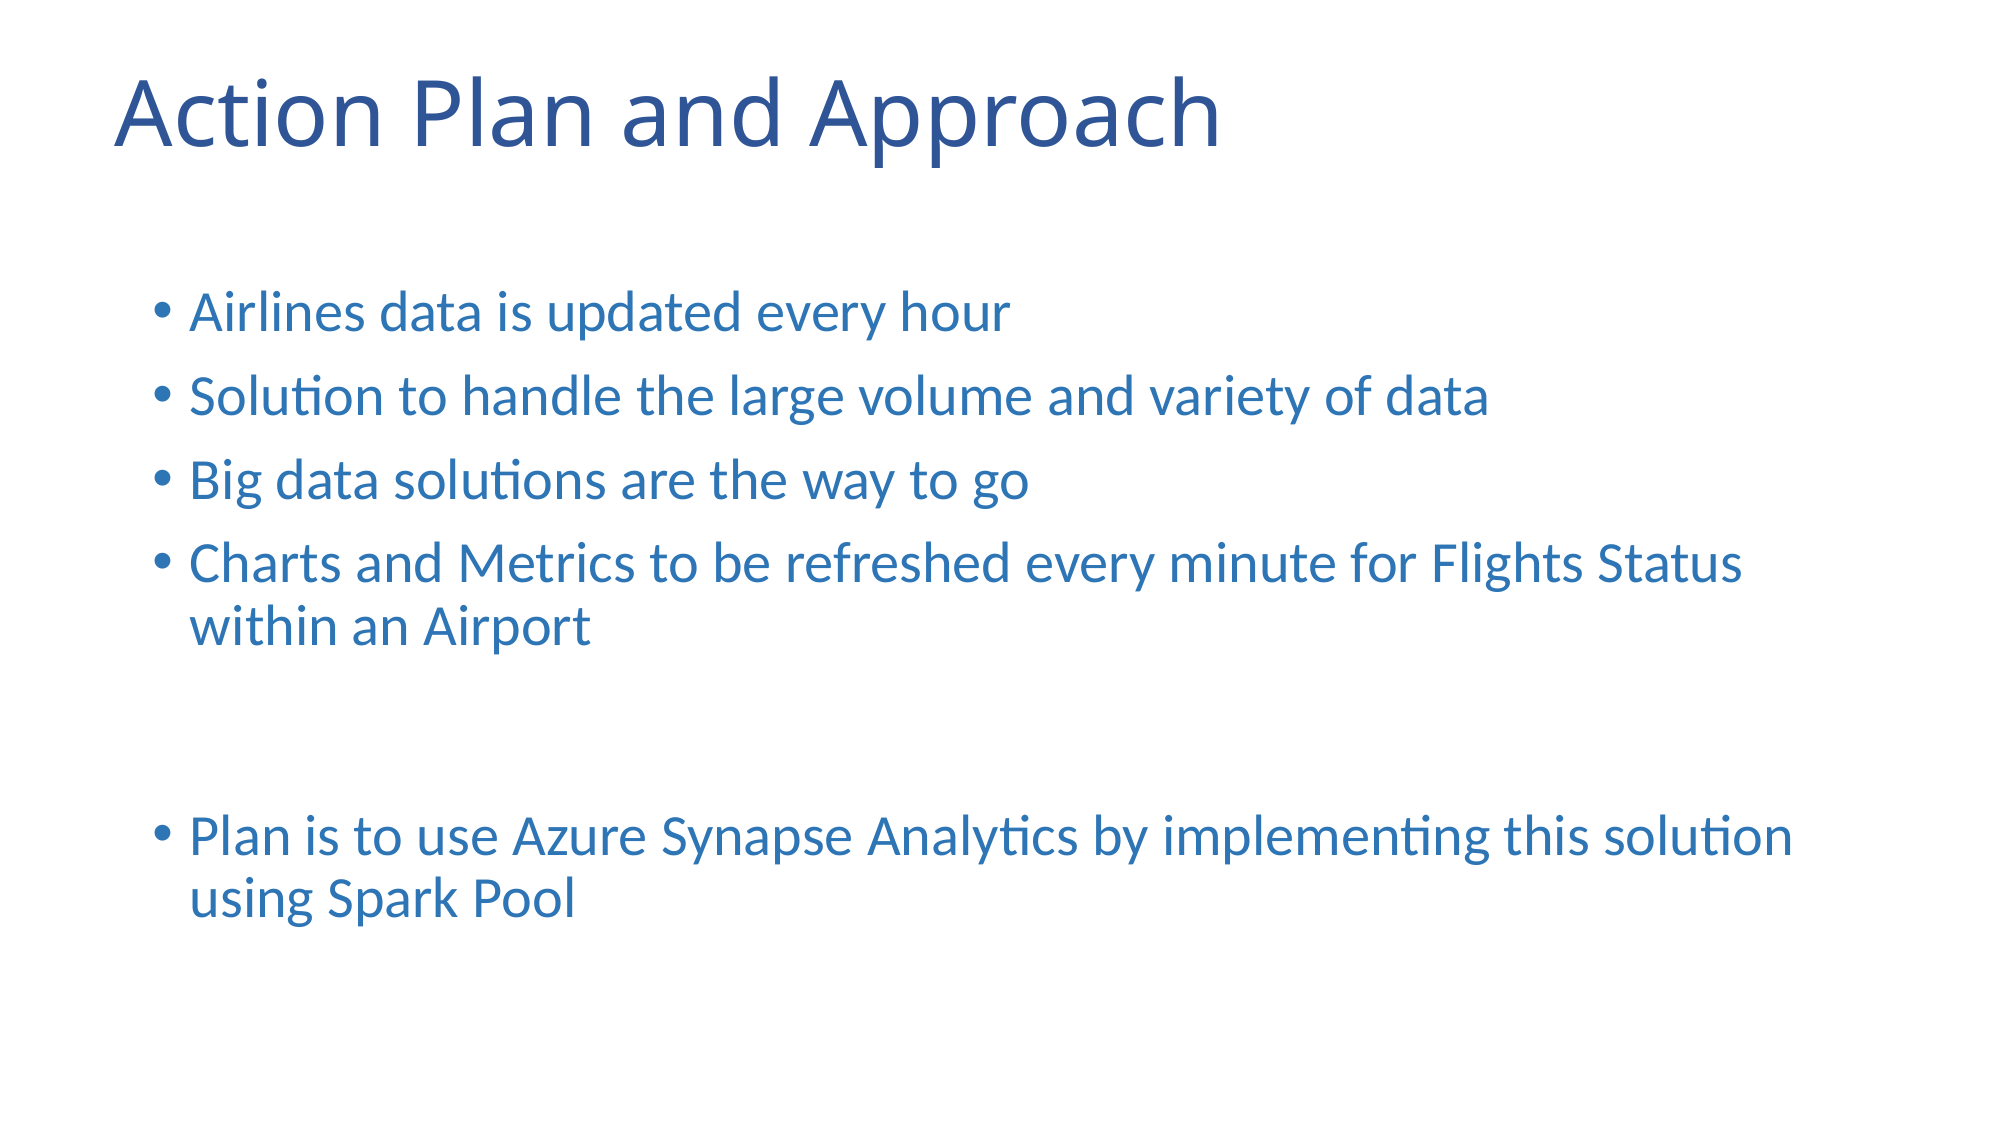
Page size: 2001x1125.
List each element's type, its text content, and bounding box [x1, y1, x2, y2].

list Airlines data is updated every hour Solution to handle the large volume and variety of data Big data solutions are the way to go Charts and Metrics to be refreshed every minute for Flights Status within an Airport Plan is to use Azure Synapse Analytics by implementing this solution using Spark Pool [137, 274, 1863, 988]
title Action Plan and Approach [99, 50, 1825, 184]
